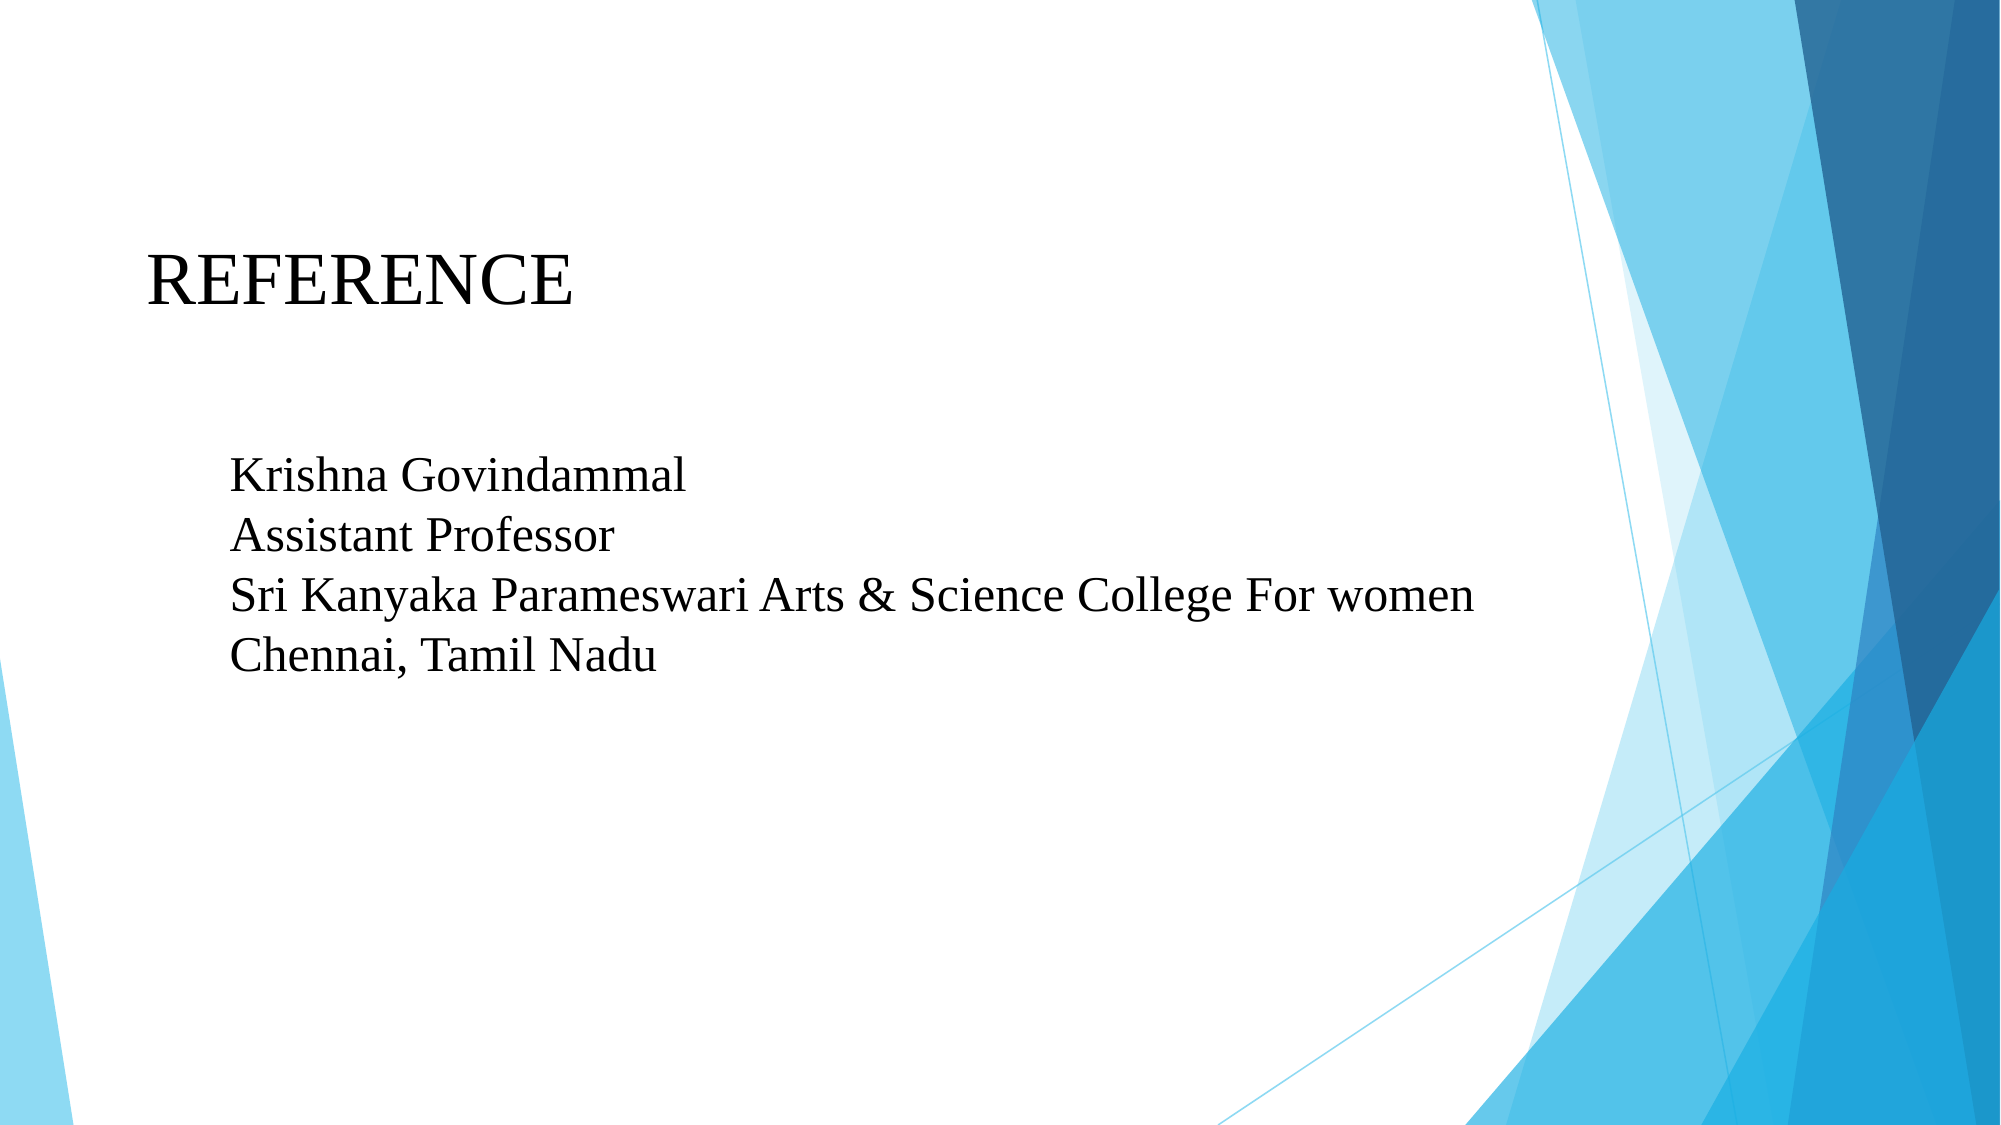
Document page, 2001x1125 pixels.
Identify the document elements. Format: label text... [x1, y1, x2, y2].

text_box REFERENCE [131, 222, 1034, 328]
text_box Krishna Govindammal Assistant Professor Sri Kanyaka Parameswari Arts & Science College For women Chennai, Tamil Nadu [214, 433, 1567, 689]
